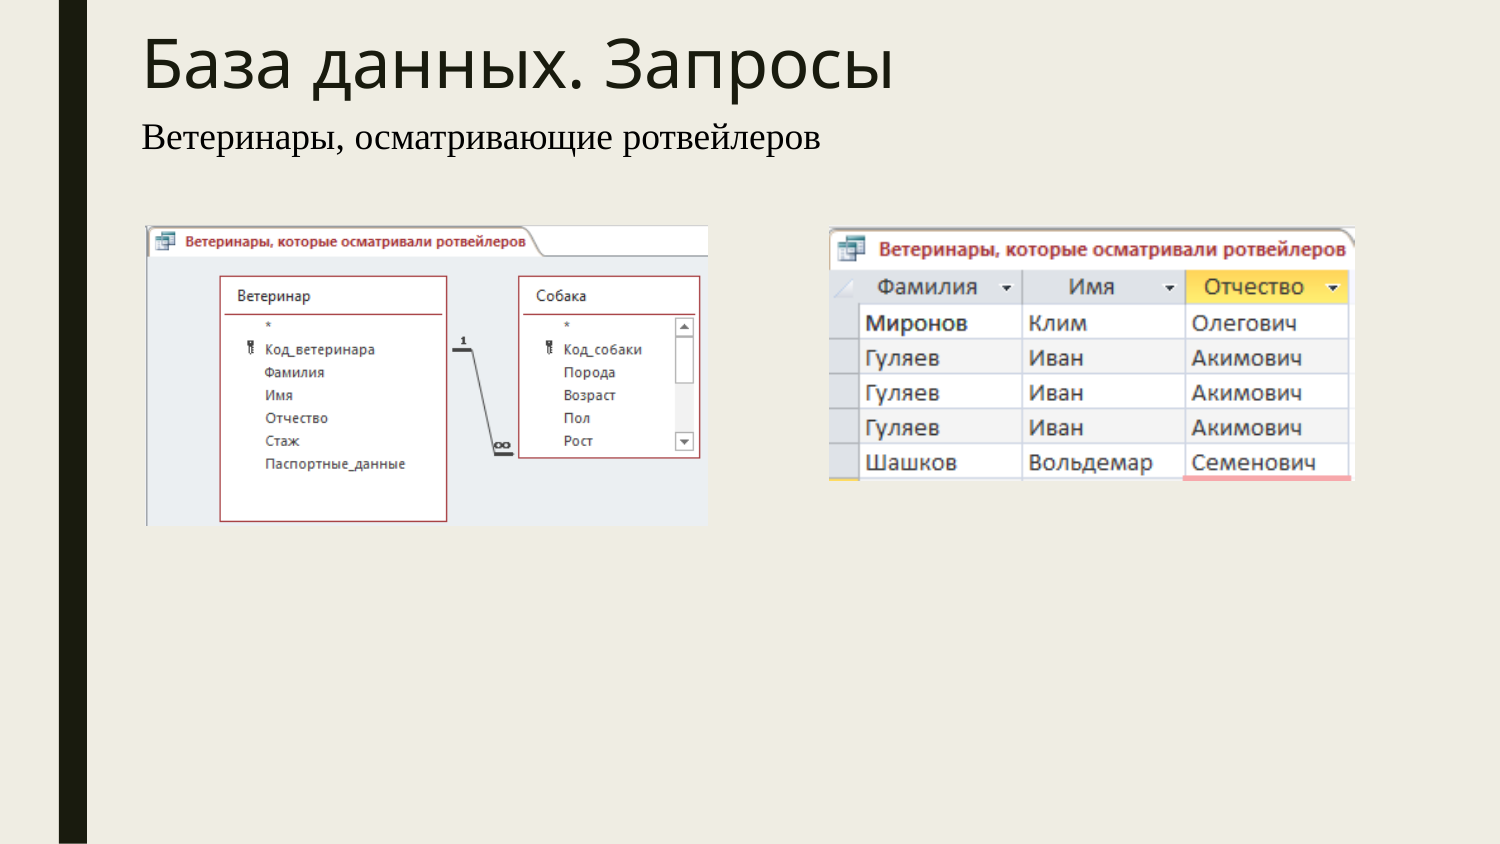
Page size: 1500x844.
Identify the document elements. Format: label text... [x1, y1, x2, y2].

text_box Ветеринары, осматривающие ротвейлеров [126, 104, 877, 165]
picture [829, 225, 1355, 481]
title База данных. Запросы [126, 15, 1266, 110]
picture [145, 225, 708, 526]
